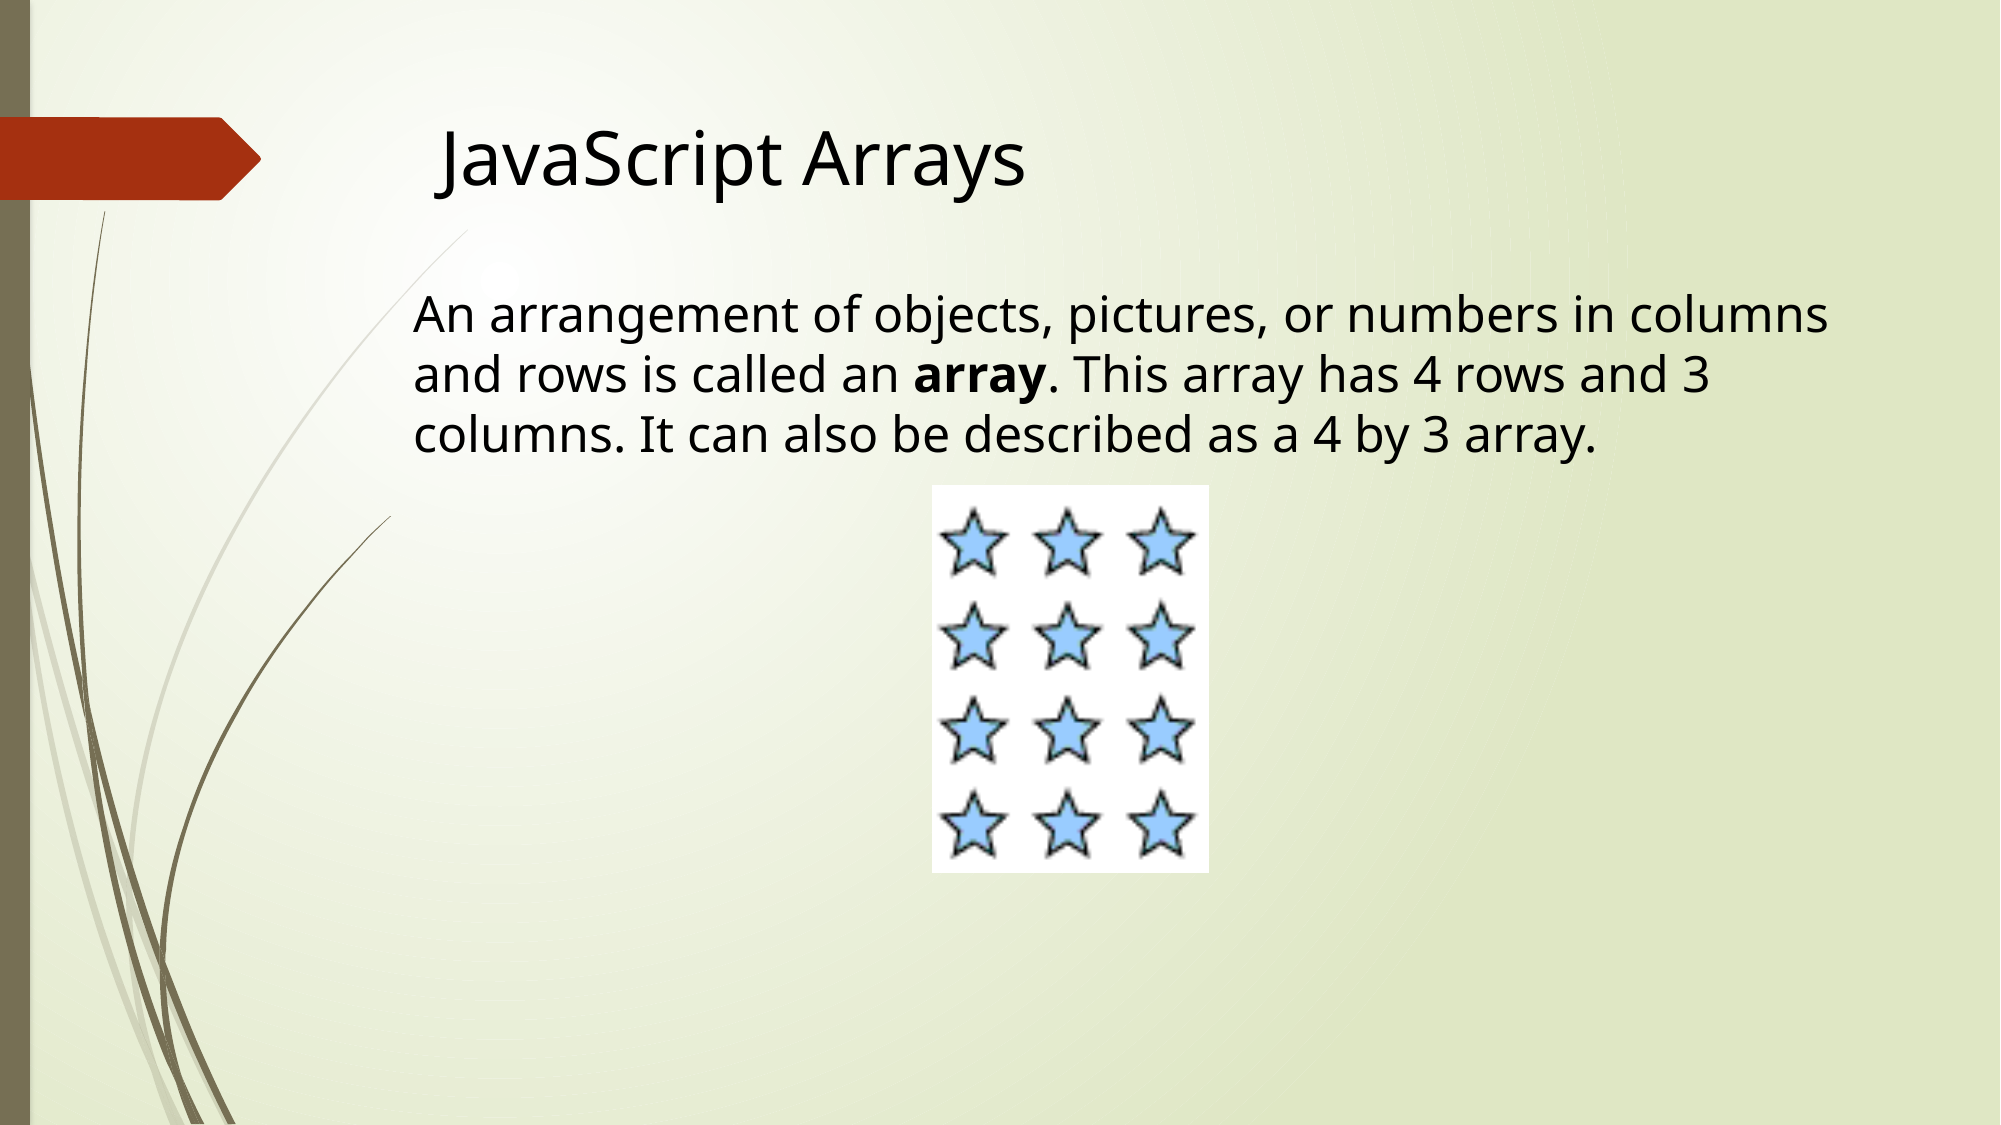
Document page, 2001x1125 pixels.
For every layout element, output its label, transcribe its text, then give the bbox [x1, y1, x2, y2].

picture [932, 484, 1209, 873]
list An arrangement of objects, pictures, or numbers in columns and rows is called an array. This array has 4 rows and 3 columns. It can also be described as a 4 by 3 array. [398, 275, 1862, 895]
title JavaScript Arrays [425, 102, 1888, 313]
